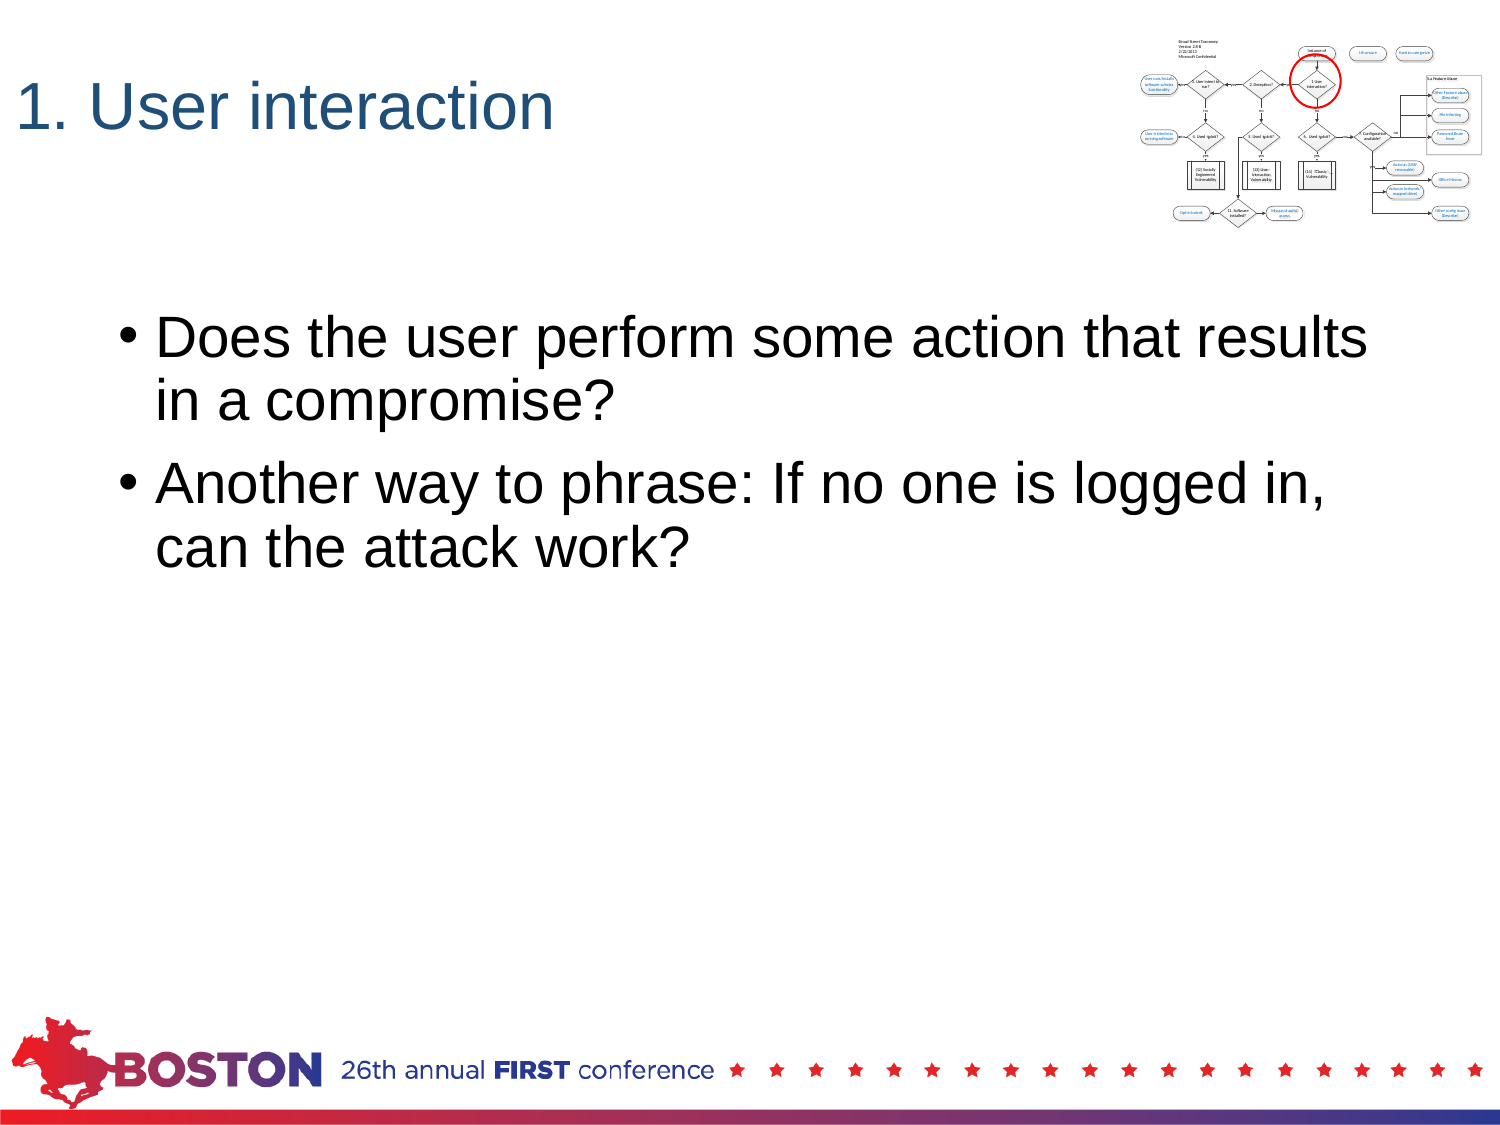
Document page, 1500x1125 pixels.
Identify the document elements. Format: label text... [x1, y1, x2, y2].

picture [0, 0, 1500, 1125]
list Does the user perform some action that results in a compromise? Another way to phrase: If no one is logged in, can the attack work? [103, 299, 1397, 1014]
title 1. User interaction [0, 0, 1294, 217]
